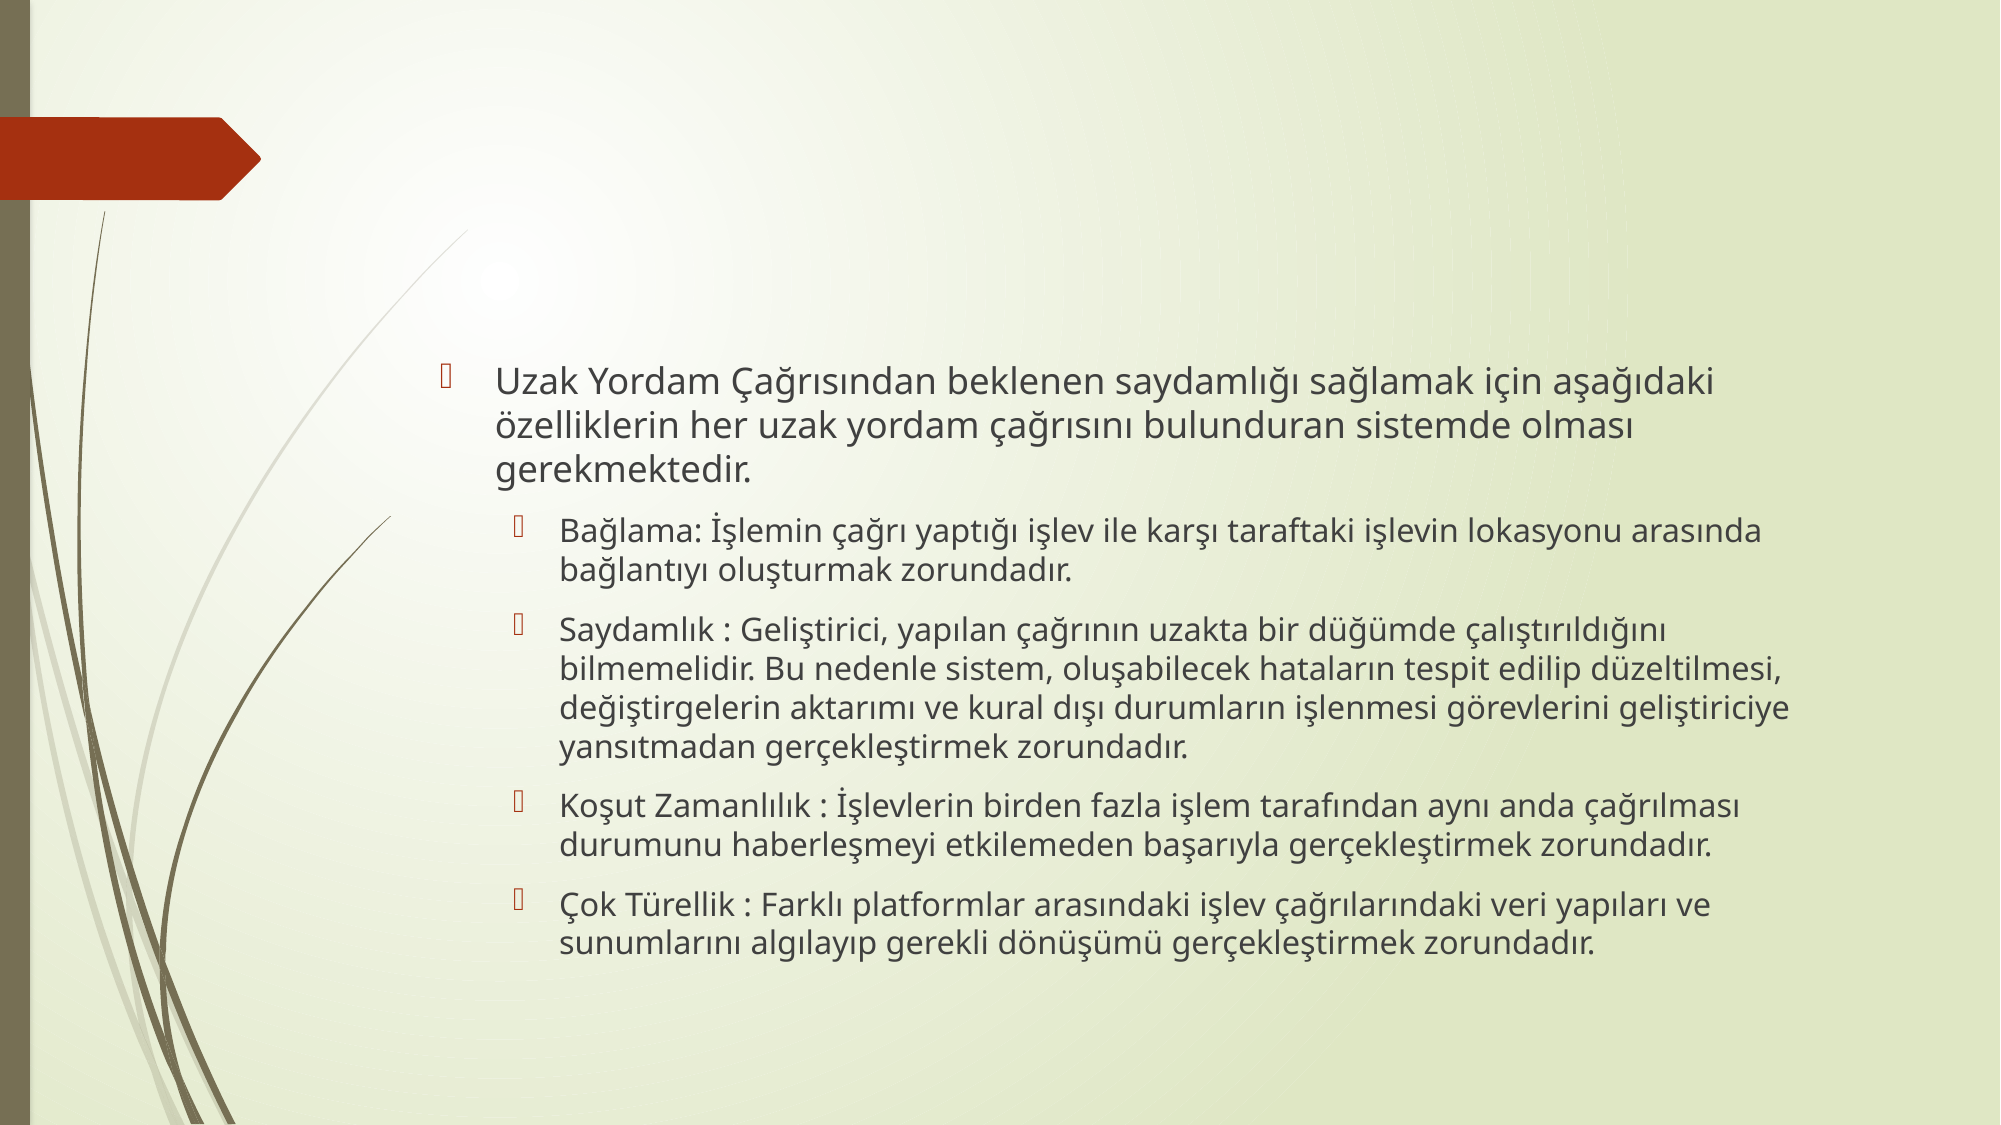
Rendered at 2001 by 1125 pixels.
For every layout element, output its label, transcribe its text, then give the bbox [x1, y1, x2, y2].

list Uzak Yordam Çağrısından beklenen saydamlığı sağlamak için aşağıdaki özelliklerin her uzak yordam çağrısını bulunduran sistemde olması gerekmektedir. Bağlama: İşlemin çağrı yaptığı işlev ile karşı taraftaki işlevin lokasyonu arasında bağlantıyı oluşturmak zorundadır. Saydamlık : Geliştirici, yapılan çağrının uzakta bir düğümde çalıştırıldığını bilmemelidir. Bu nedenle sistem, oluşabilecek hataların tespit edilip düzeltilmesi, değiştirgelerin aktarımı ve kural dışı durumların işlenmesi görevlerini geliştiriciye yansıtmadan gerçekleştirmek zorundadır. Koşut Zamanlılık : İşlevlerin birden fazla işlem tarafından aynı anda çağrılması durumunu haberleşmeyi etkilemeden başarıyla gerçekleştirmek zorundadır. Çok Türellik : Farklı platformlar arasındaki işlev çağrılarındaki veri yapıları ve sunumlarını algılayıp gerekli dönüşümü gerçekleştirmek zorundadır. [424, 350, 1888, 970]
